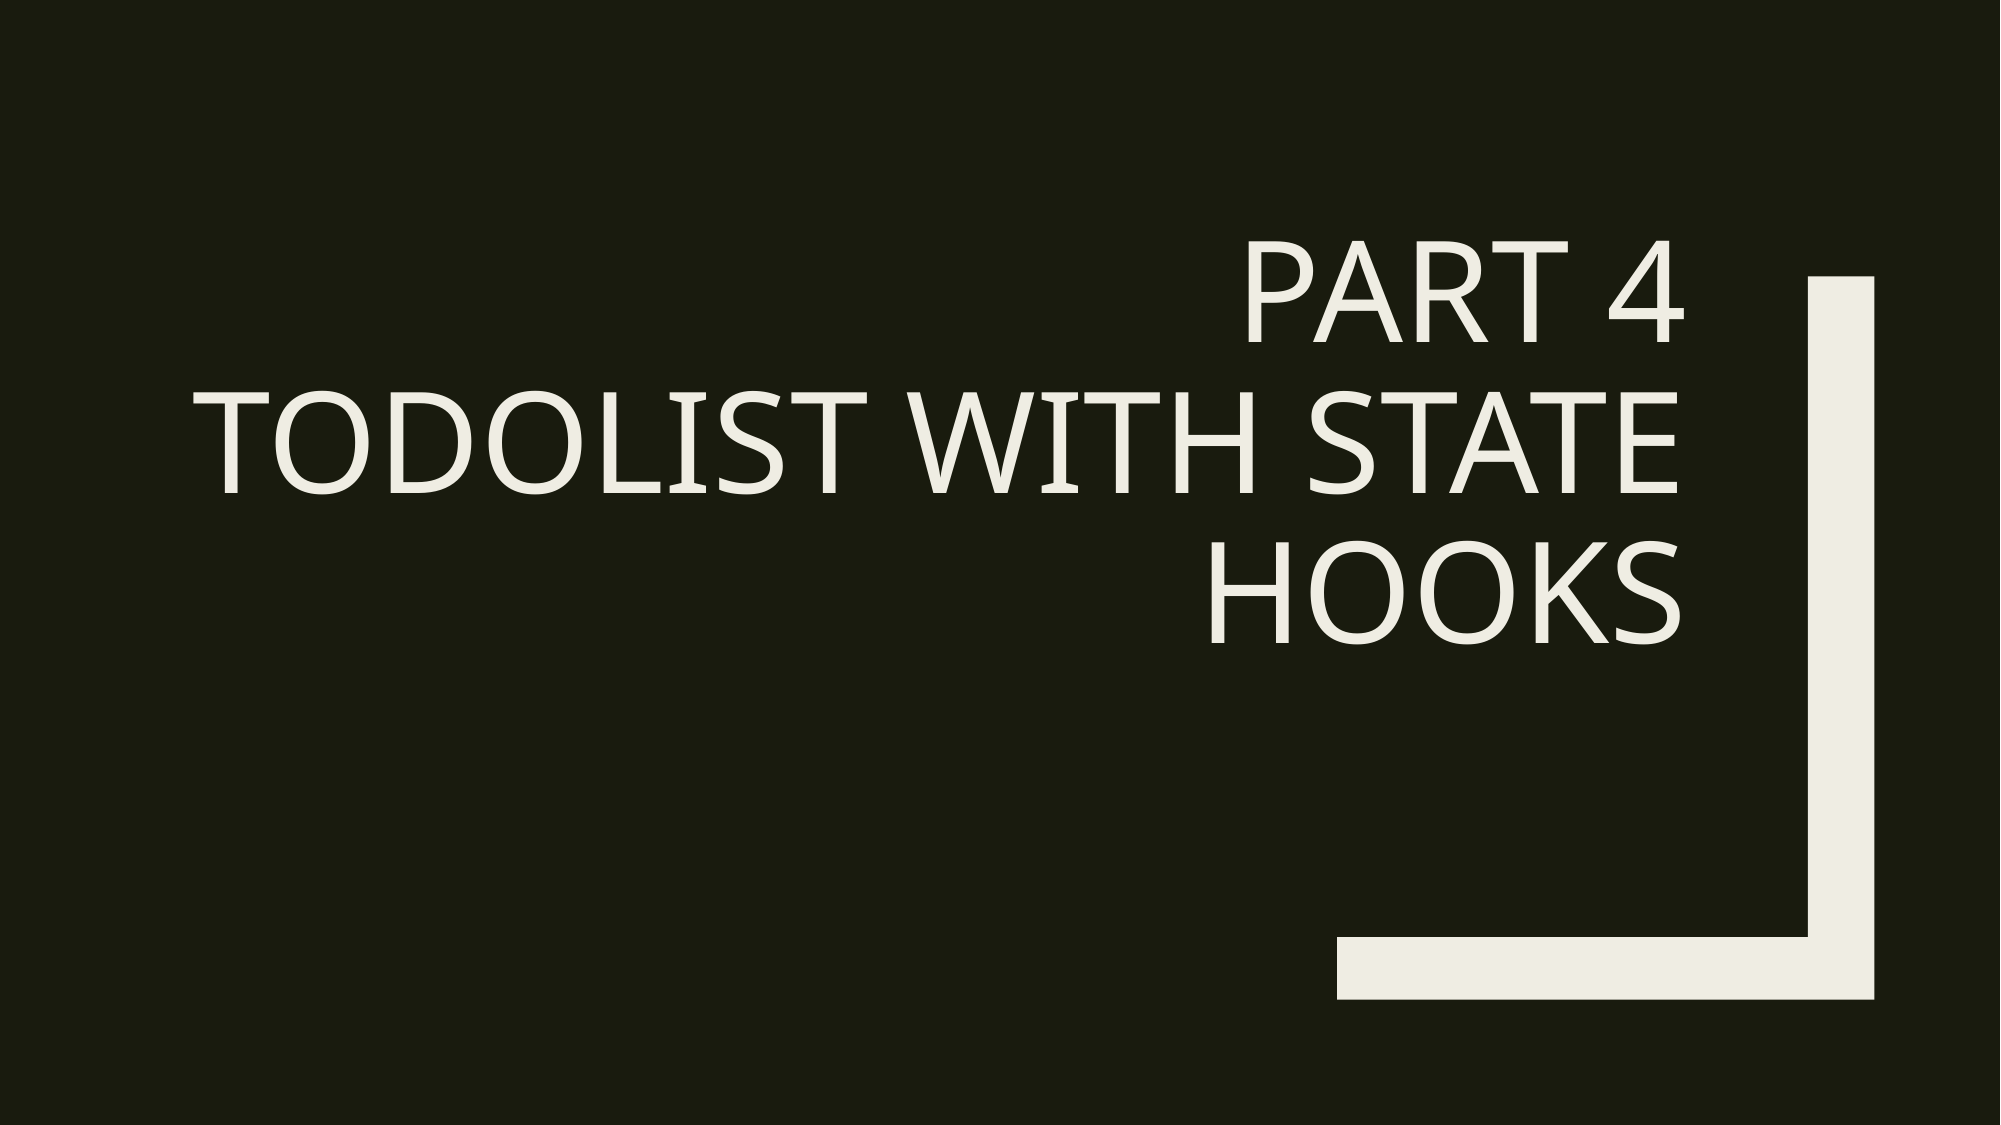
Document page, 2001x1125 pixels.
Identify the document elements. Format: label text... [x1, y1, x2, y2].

title PART 4 TODOLIST WITH STATE HOOKS [125, 213, 1703, 682]
